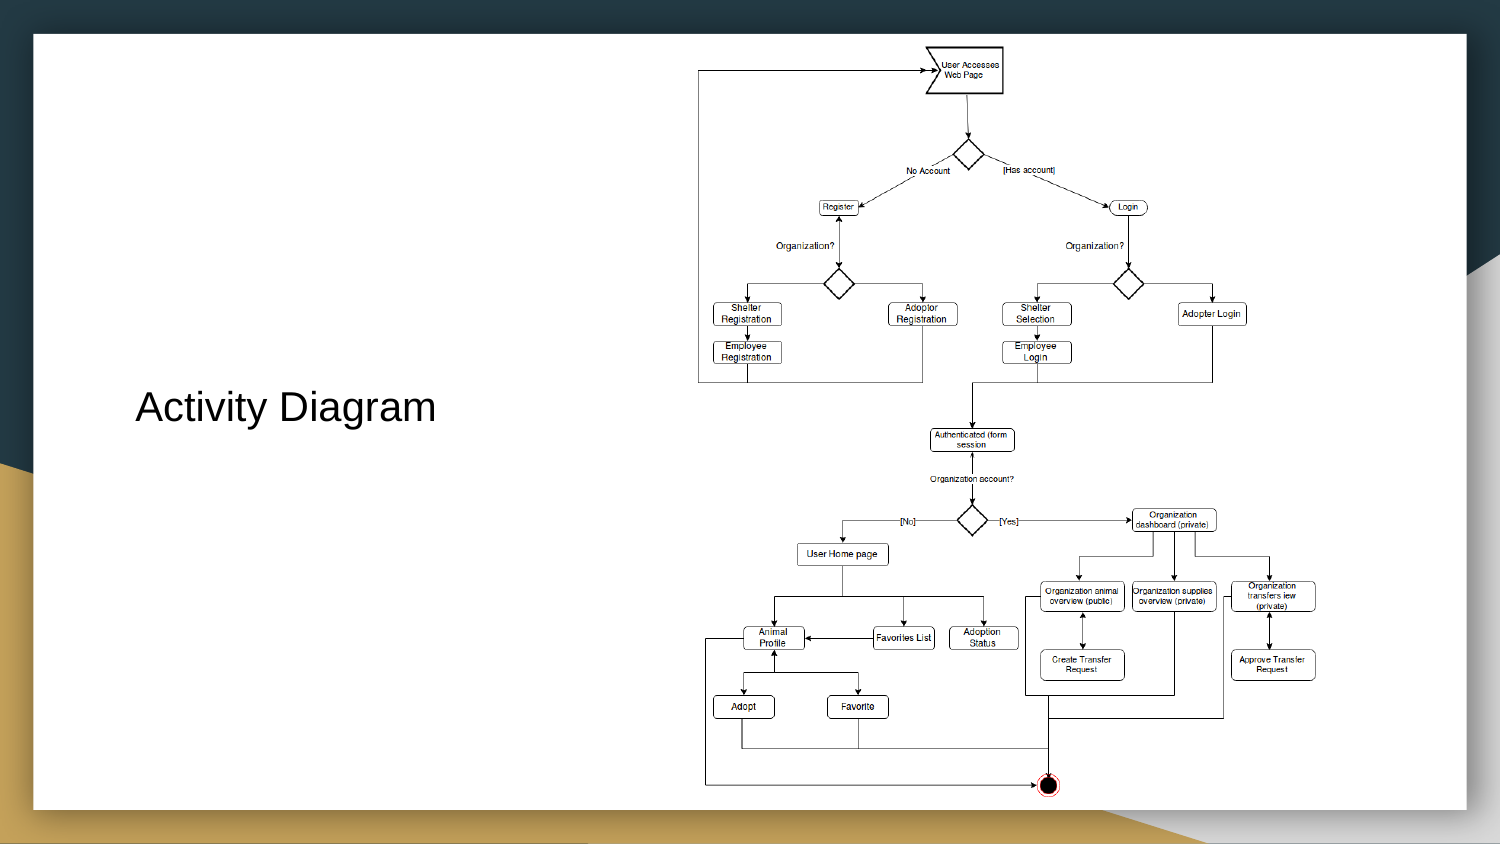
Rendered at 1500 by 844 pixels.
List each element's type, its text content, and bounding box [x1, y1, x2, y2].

text_box Activity Diagram [120, 365, 687, 466]
picture [692, 46, 1317, 798]
